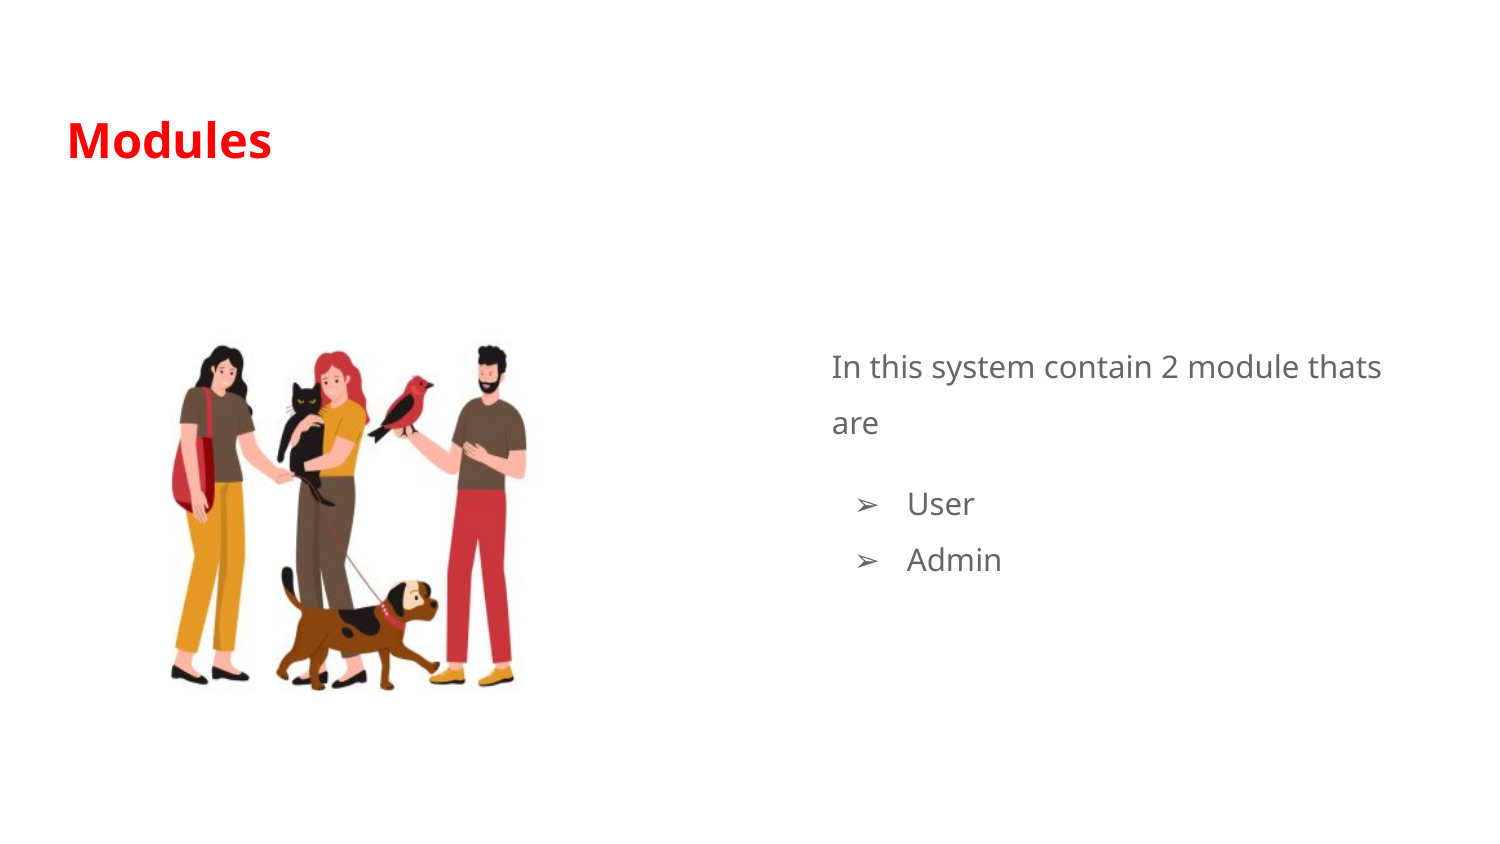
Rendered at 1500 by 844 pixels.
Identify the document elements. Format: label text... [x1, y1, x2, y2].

picture [108, 239, 600, 775]
list In this system contain 2 module thats are User Admin [816, 313, 1412, 678]
title Modules [51, 95, 542, 184]
